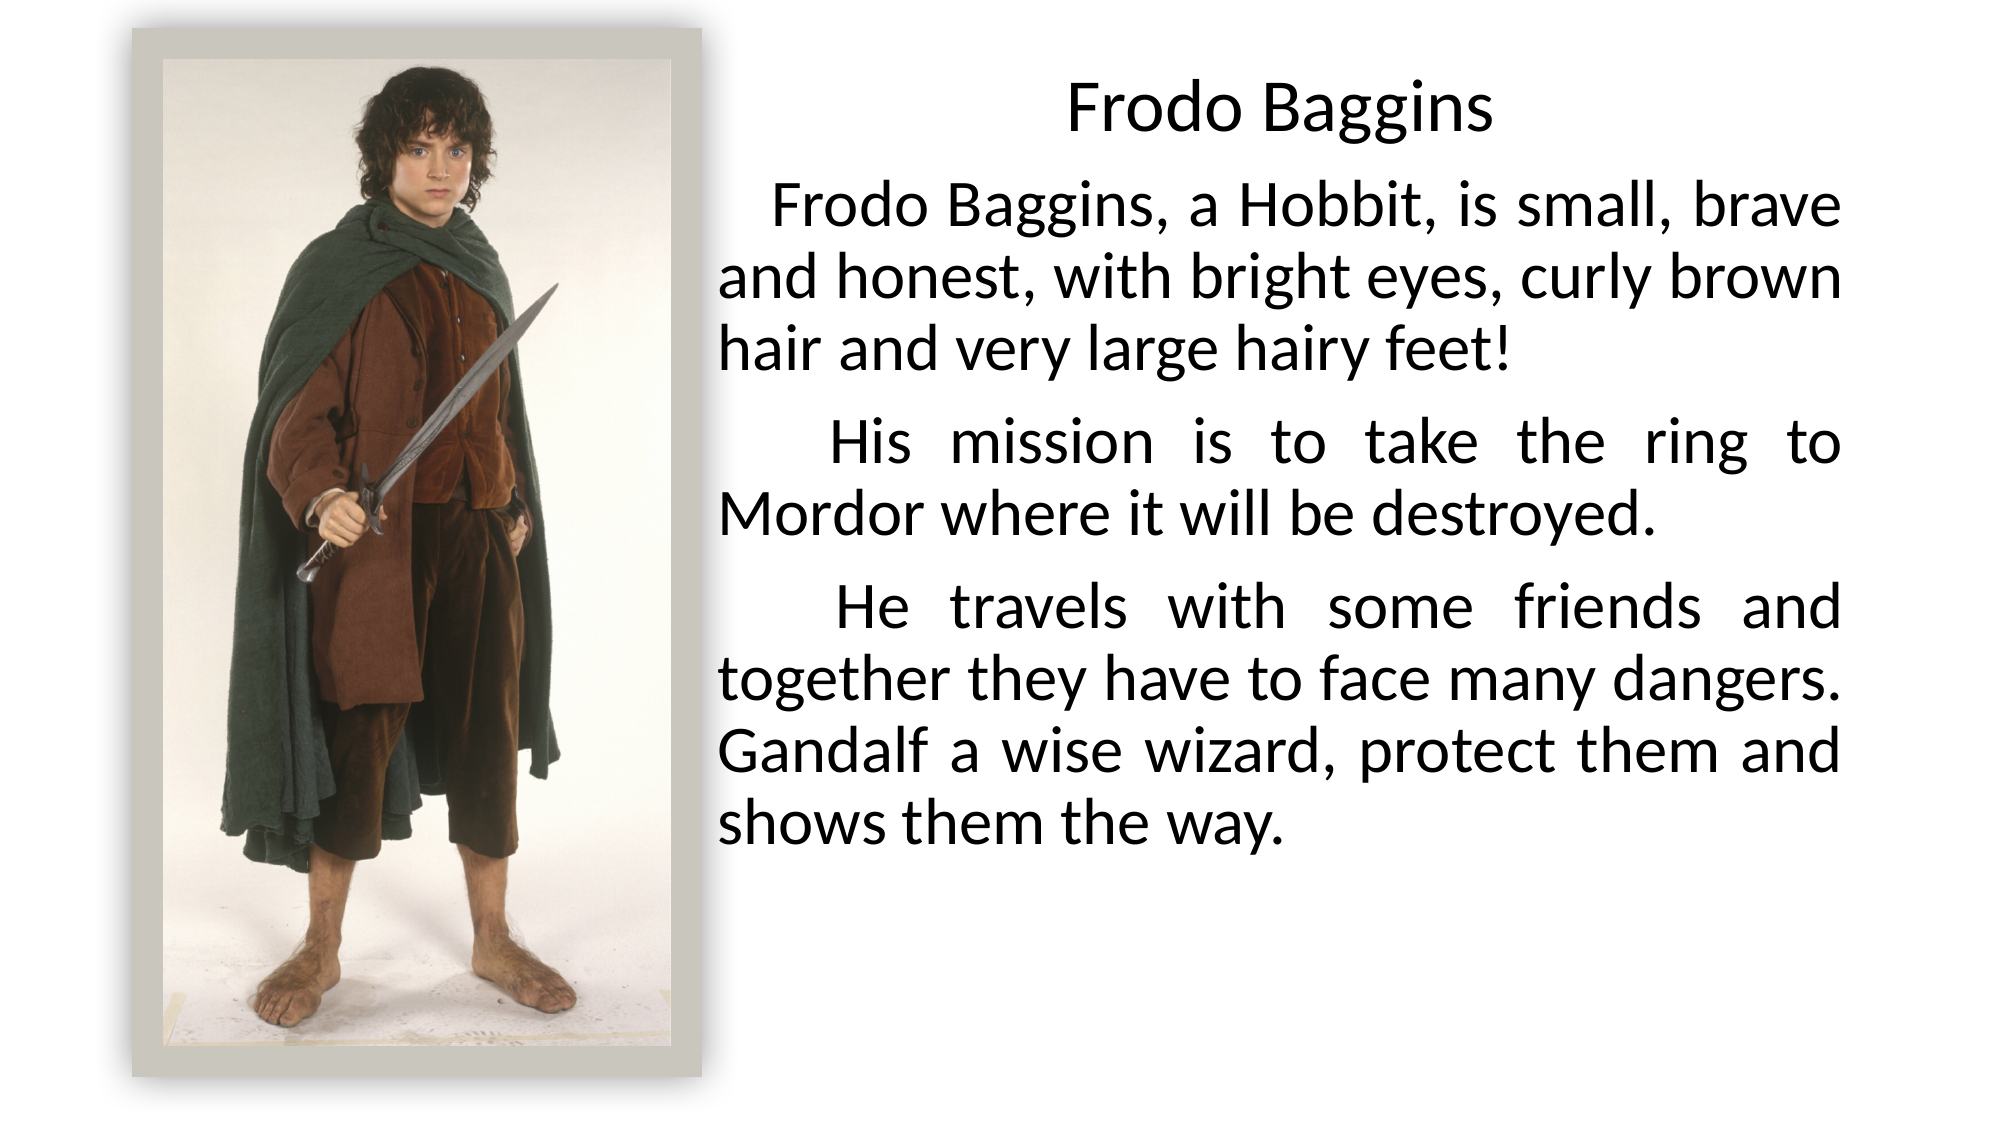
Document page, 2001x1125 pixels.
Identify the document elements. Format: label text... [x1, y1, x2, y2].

picture [163, 59, 671, 1047]
subtitle Frodo Baggins Frodo Baggins, a Hobbit, is small, brave and honest, with bright eyes, curly brown hair and very large hairy feet! His mission is to take the ring to Mordor where it will be destroyed. He travels with some friends and together they have to face many dangers. Gandalf a wise wizard, protect them and shows them the way. [729, 59, 1860, 1047]
